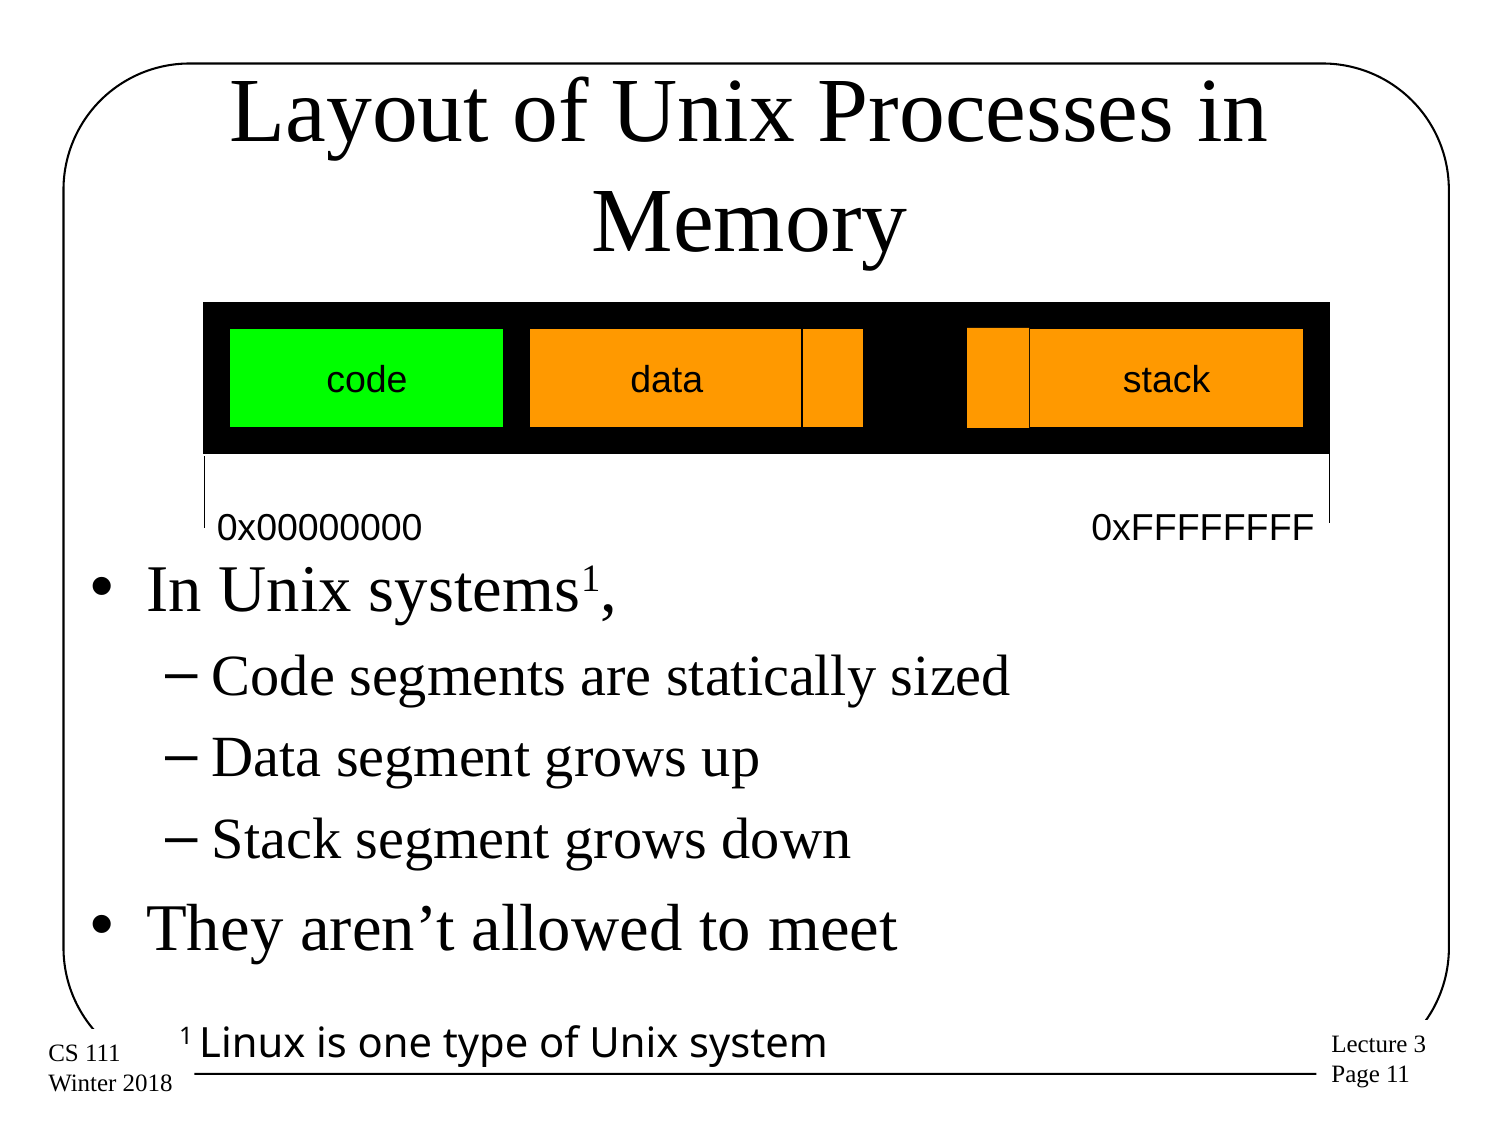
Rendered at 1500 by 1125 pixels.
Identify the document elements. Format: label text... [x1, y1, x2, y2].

text_box stack [1030, 327, 1305, 428]
text_box 0x00000000 [216, 502, 423, 548]
title Layout of Unix Processes in Memory [74, 65, 1426, 254]
text_box [204, 302, 1330, 453]
text_box data [529, 327, 801, 428]
text_box 0xFFFFFFFF [1091, 502, 1315, 548]
text_box [967, 327, 1030, 428]
list In Unix systems1, Code segments are statically sized Data segment grows up Stack segment grows down They aren’t allowed to meet [74, 537, 1426, 878]
text_box [801, 327, 864, 428]
text_box 1 Linux is one type of Unix system [164, 1008, 843, 1123]
text_box code [229, 327, 505, 428]
